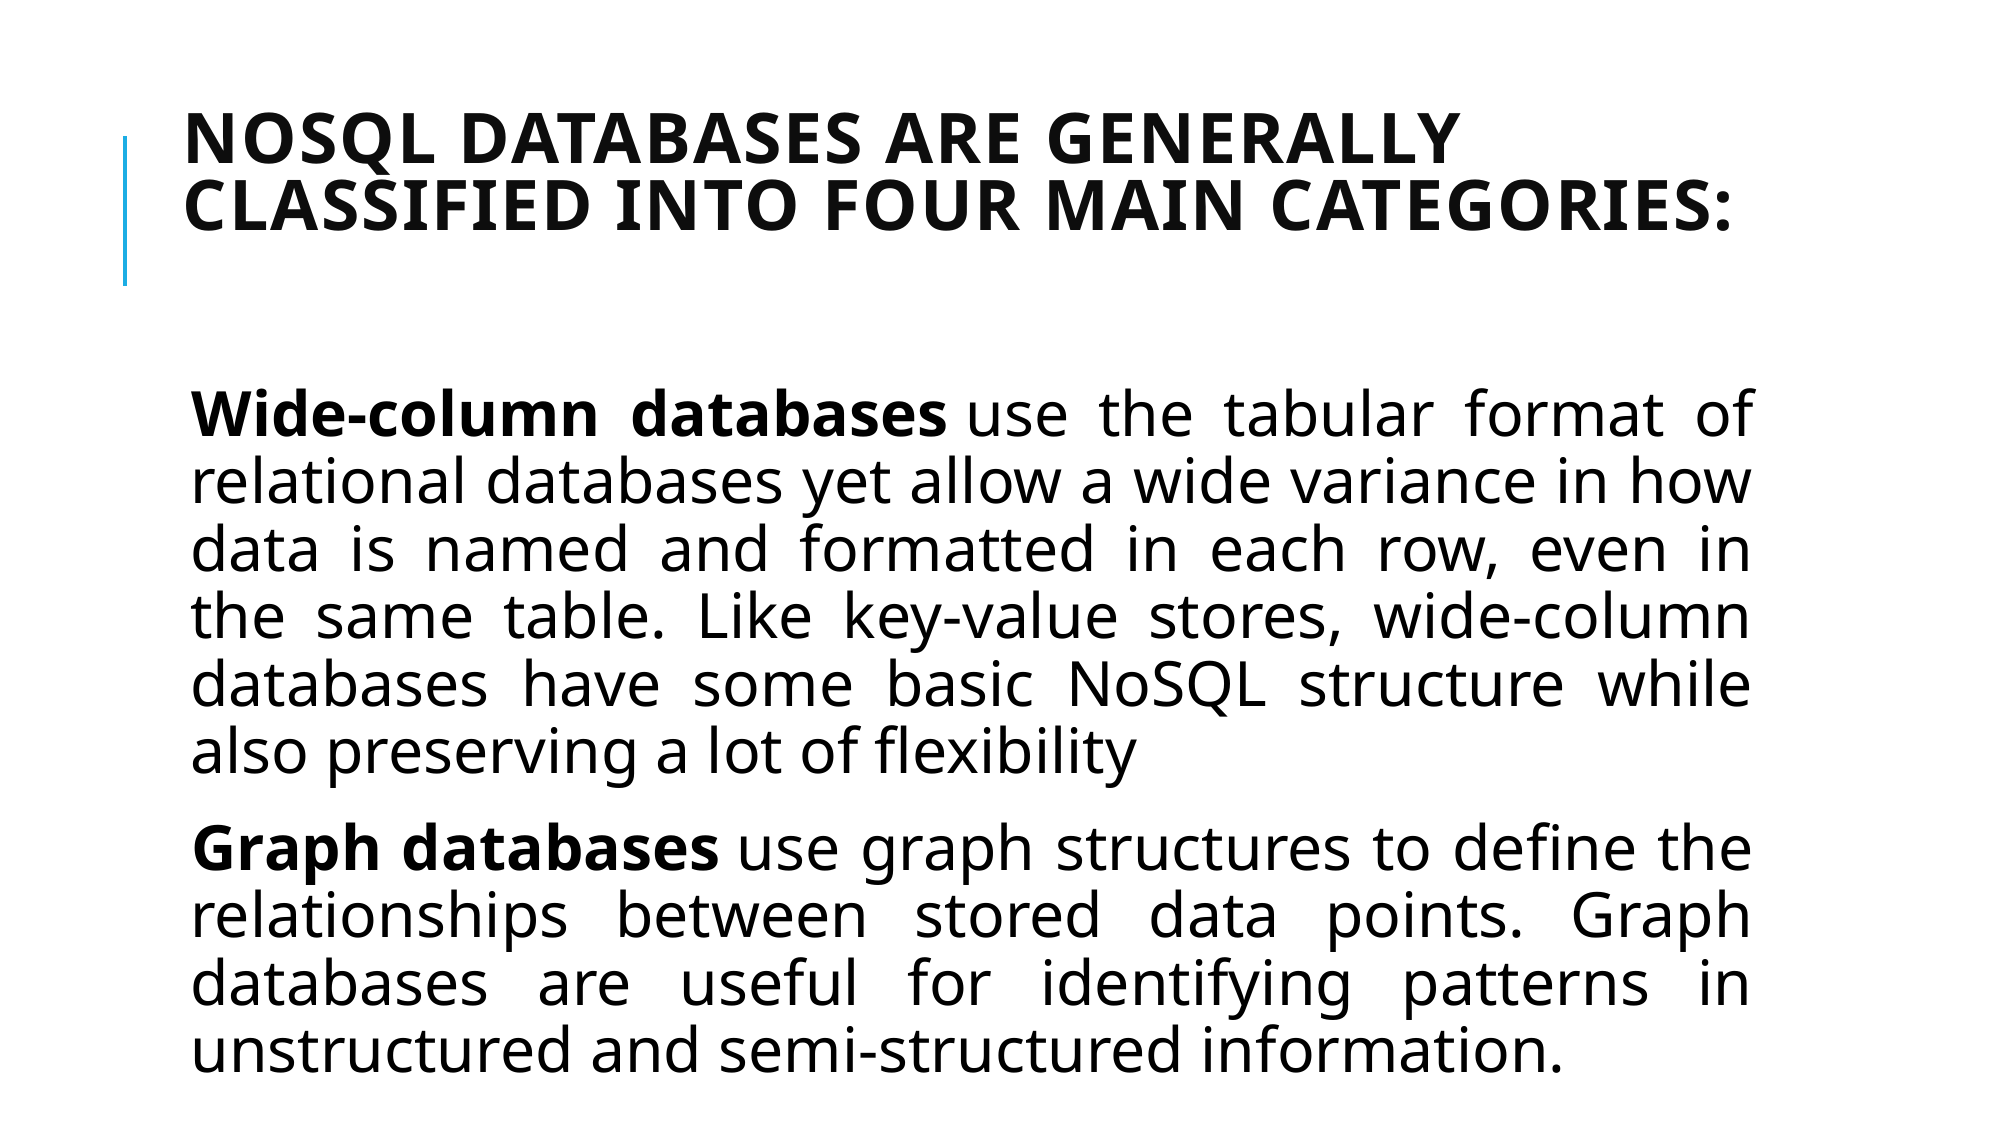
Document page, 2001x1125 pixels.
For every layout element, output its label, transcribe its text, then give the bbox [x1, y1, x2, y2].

title NoSQL databases are generally classified into four main categories: [168, 96, 1763, 342]
list Wide-column databases use the tabular format of relational databases yet allow a wide variance in how data is named and formatted in each row, even in the same table. Like key-value stores, wide-column databases have some basic NoSQL structure while also preserving a lot of flexibility Graph databases use graph structures to define the relationships between stored data points. Graph databases are useful for identifying patterns in unstructured and semi-structured information. [168, 375, 1763, 1035]
